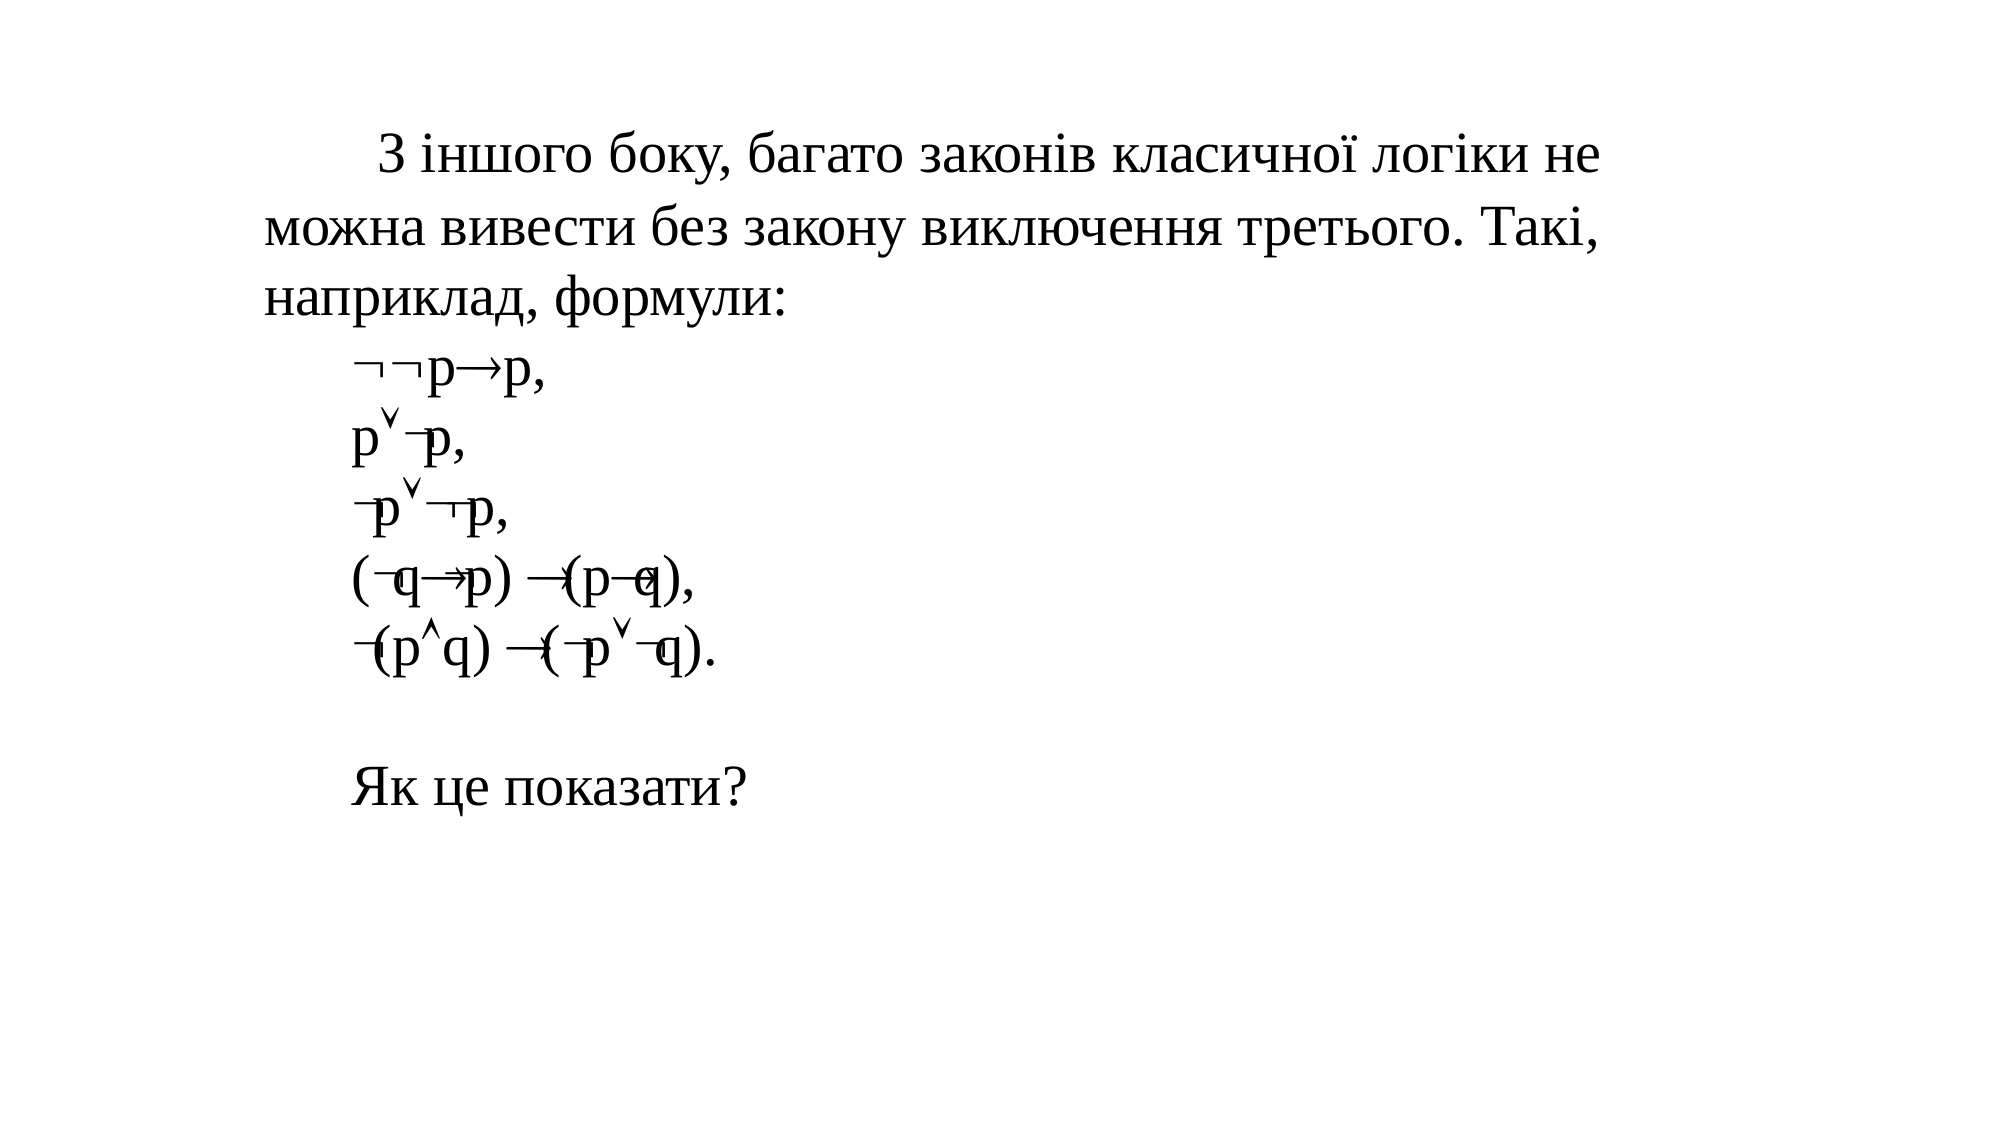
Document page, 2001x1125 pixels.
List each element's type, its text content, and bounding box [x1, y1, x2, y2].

text_box З іншого боку, багато законів класичної логіки не можна вивести без закону виключення третього. Такі, наприклад, формули: pp, pp, pp, (qp)  (pq), (pq)  (pq). Як це показати? [249, 0, 1750, 915]
